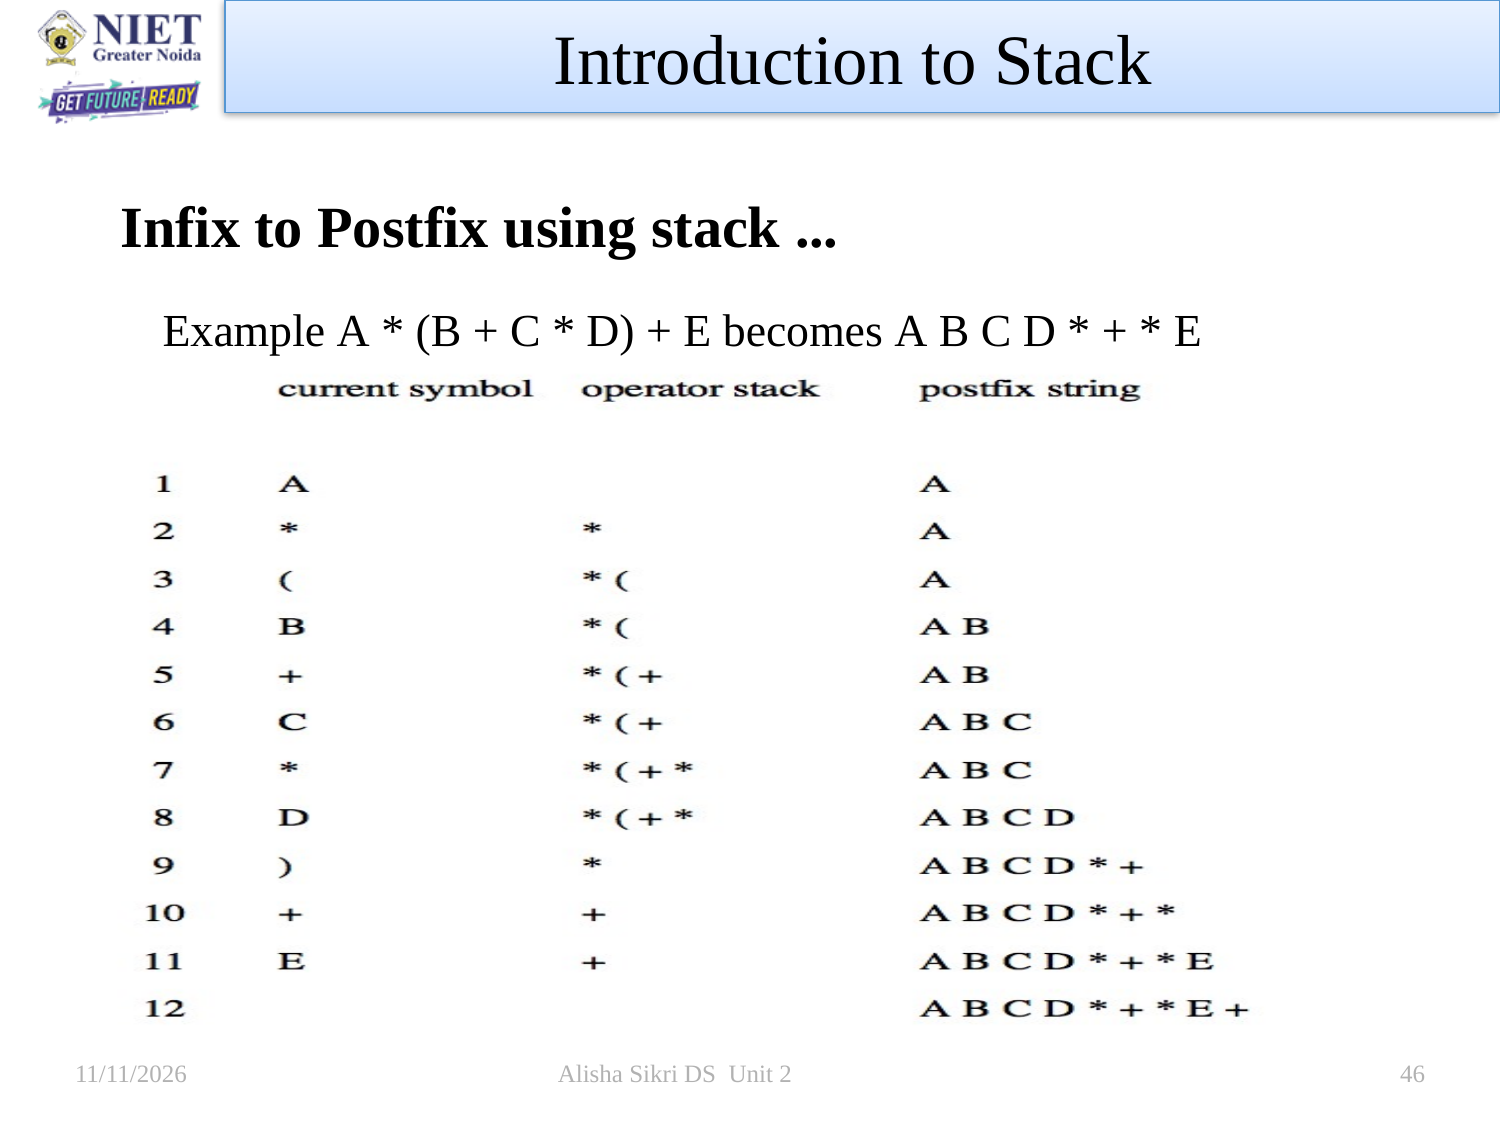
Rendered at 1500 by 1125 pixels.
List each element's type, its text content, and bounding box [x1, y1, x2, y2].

slide_number 46 [1074, 1042, 1425, 1103]
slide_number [75, 1042, 425, 1103]
text_box Infix to Postfix using stack ... [118, 187, 1101, 260]
text_box Example A * (B + C * D) + E becomes A B C D * + * E + [160, 298, 1223, 357]
text_box [55, 357, 1407, 1043]
text_box Introduction to Stack [238, 0, 1500, 113]
picture [0, 0, 238, 135]
footer Alisha Sikri DS Unit 2 [512, 1042, 988, 1103]
